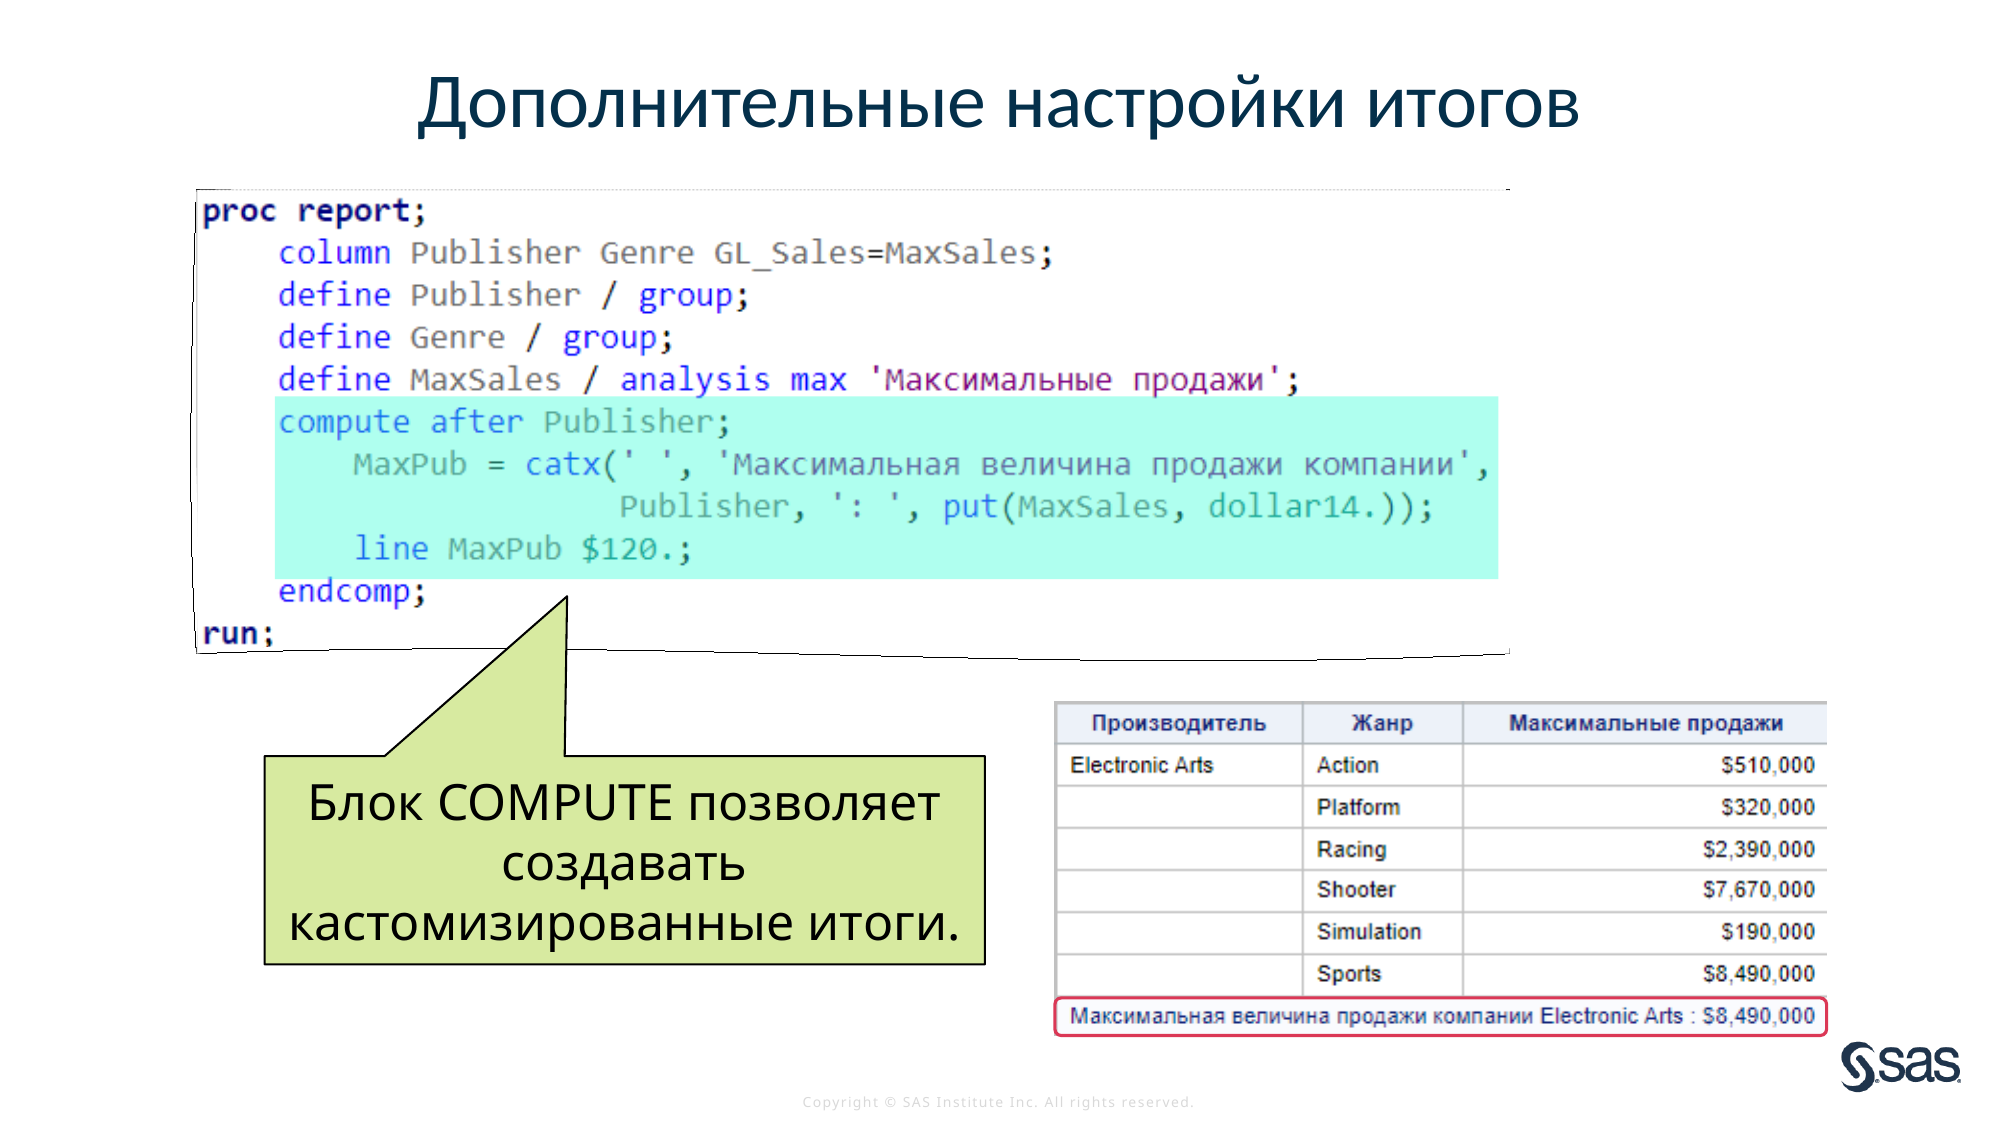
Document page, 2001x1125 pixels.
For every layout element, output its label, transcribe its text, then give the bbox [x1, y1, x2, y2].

title Дополнительные настройки итогов [137, 41, 1863, 142]
picture [1054, 701, 1827, 1036]
picture [1839, 1038, 1963, 1095]
text_box Блок COMPUTE позволяет создавать кастомизированные итоги. [262, 662, 988, 967]
picture [196, 189, 1510, 654]
